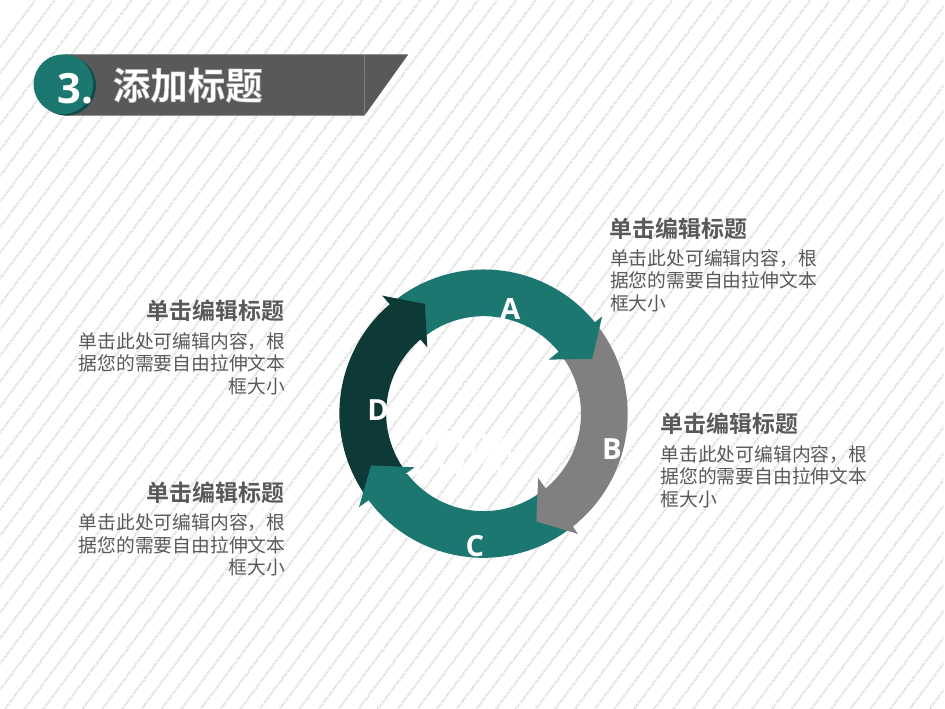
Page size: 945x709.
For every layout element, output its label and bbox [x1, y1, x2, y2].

picture [0, 0, 944, 709]
text_box [33, 54, 409, 120]
text_box [72, 478, 285, 573]
text_box [72, 296, 285, 392]
text_box [660, 409, 873, 505]
text_box [339, 269, 638, 571]
text_box [609, 214, 822, 309]
